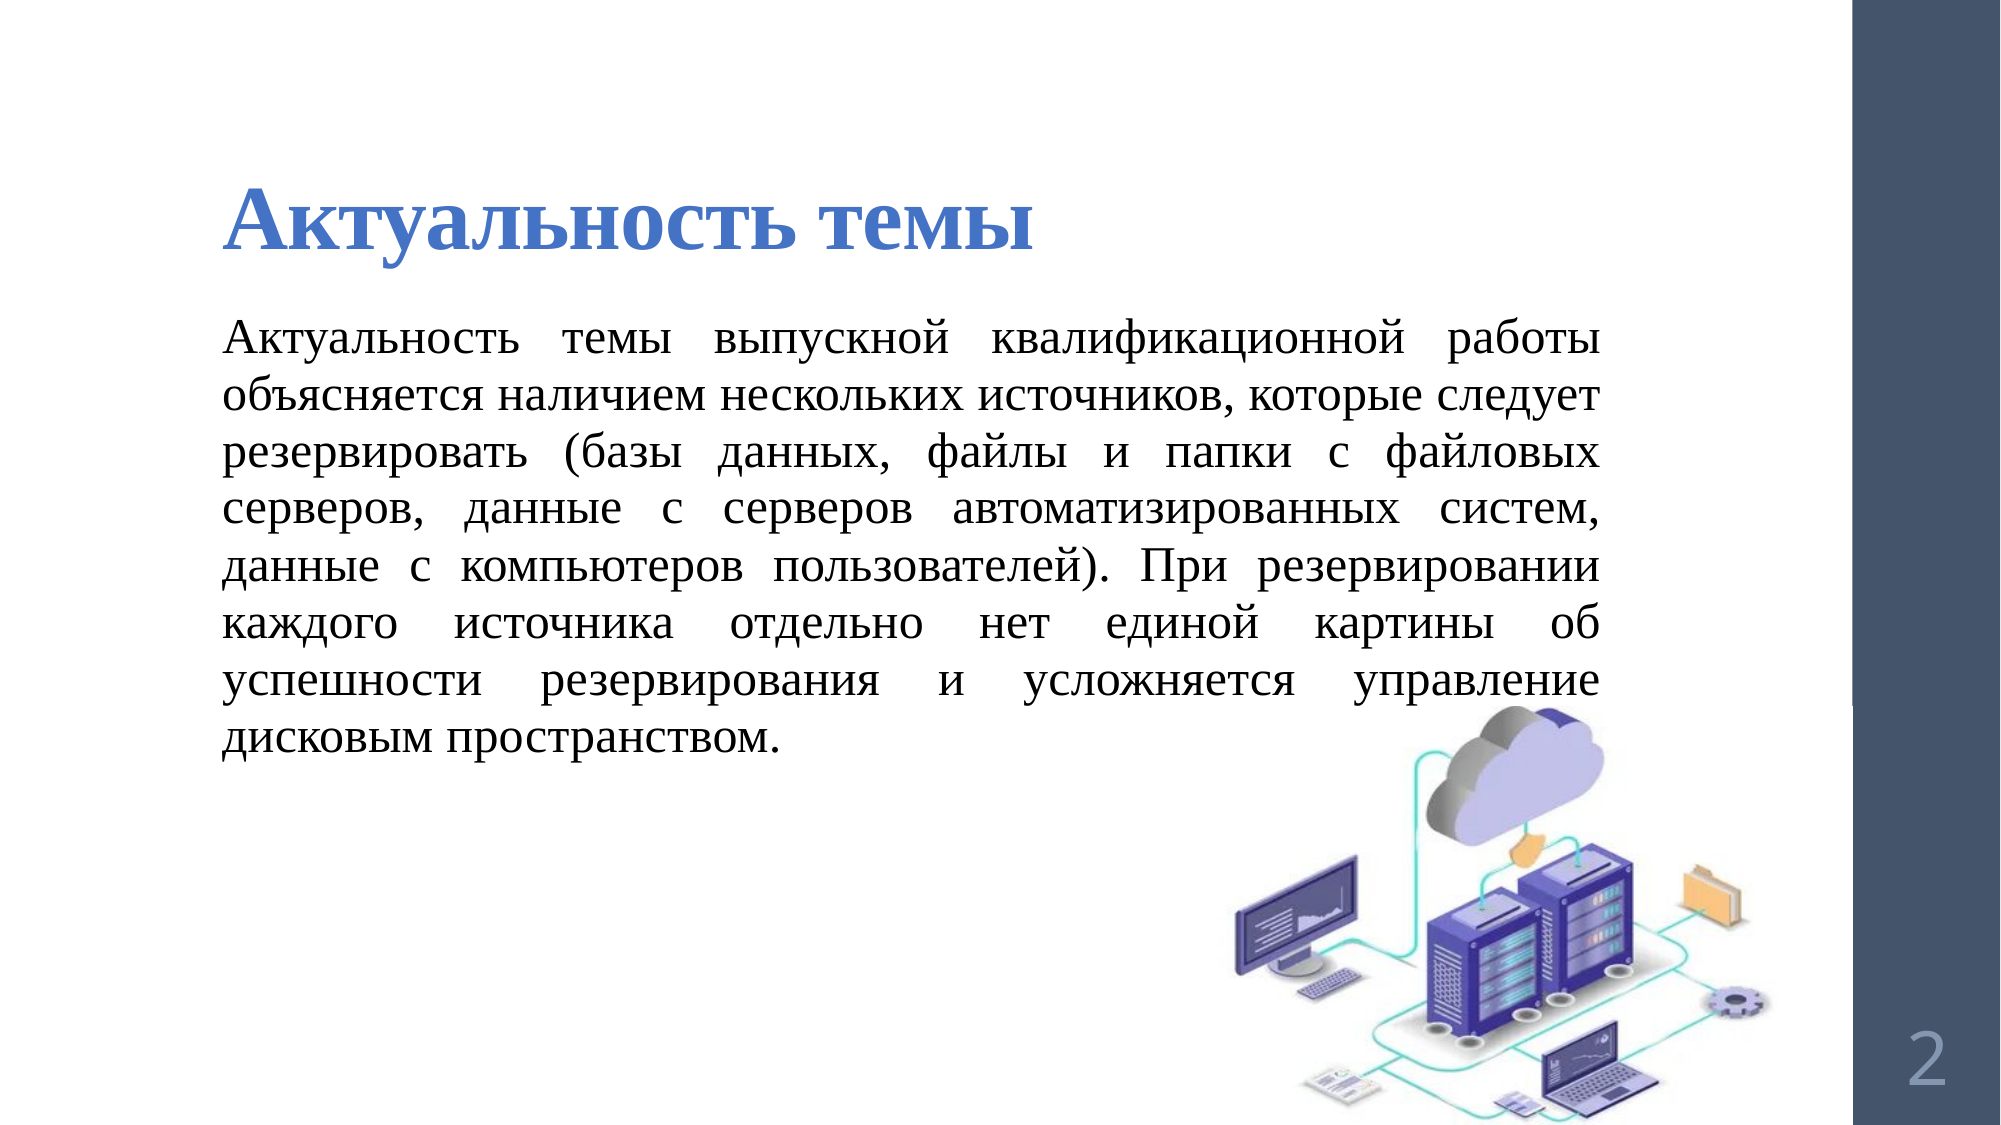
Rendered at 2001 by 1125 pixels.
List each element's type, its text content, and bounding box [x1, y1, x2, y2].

title Актуальность темы [206, 43, 1797, 278]
picture [1152, 706, 1853, 1125]
list Актуальность темы выпускной квалификационной работы объясняется наличием нескольких источников, которые следует резервировать (базы данных, файлы и папки с файловых серверов, данные с серверов автоматизированных систем, данные с компьютеров пользователей). При резервировании каждого источника отдельно нет единой картины об успешности резервирования и усложняется управление дисковым пространством. [206, 299, 1617, 801]
slide_number 2 [1860, 1012, 2000, 1110]
